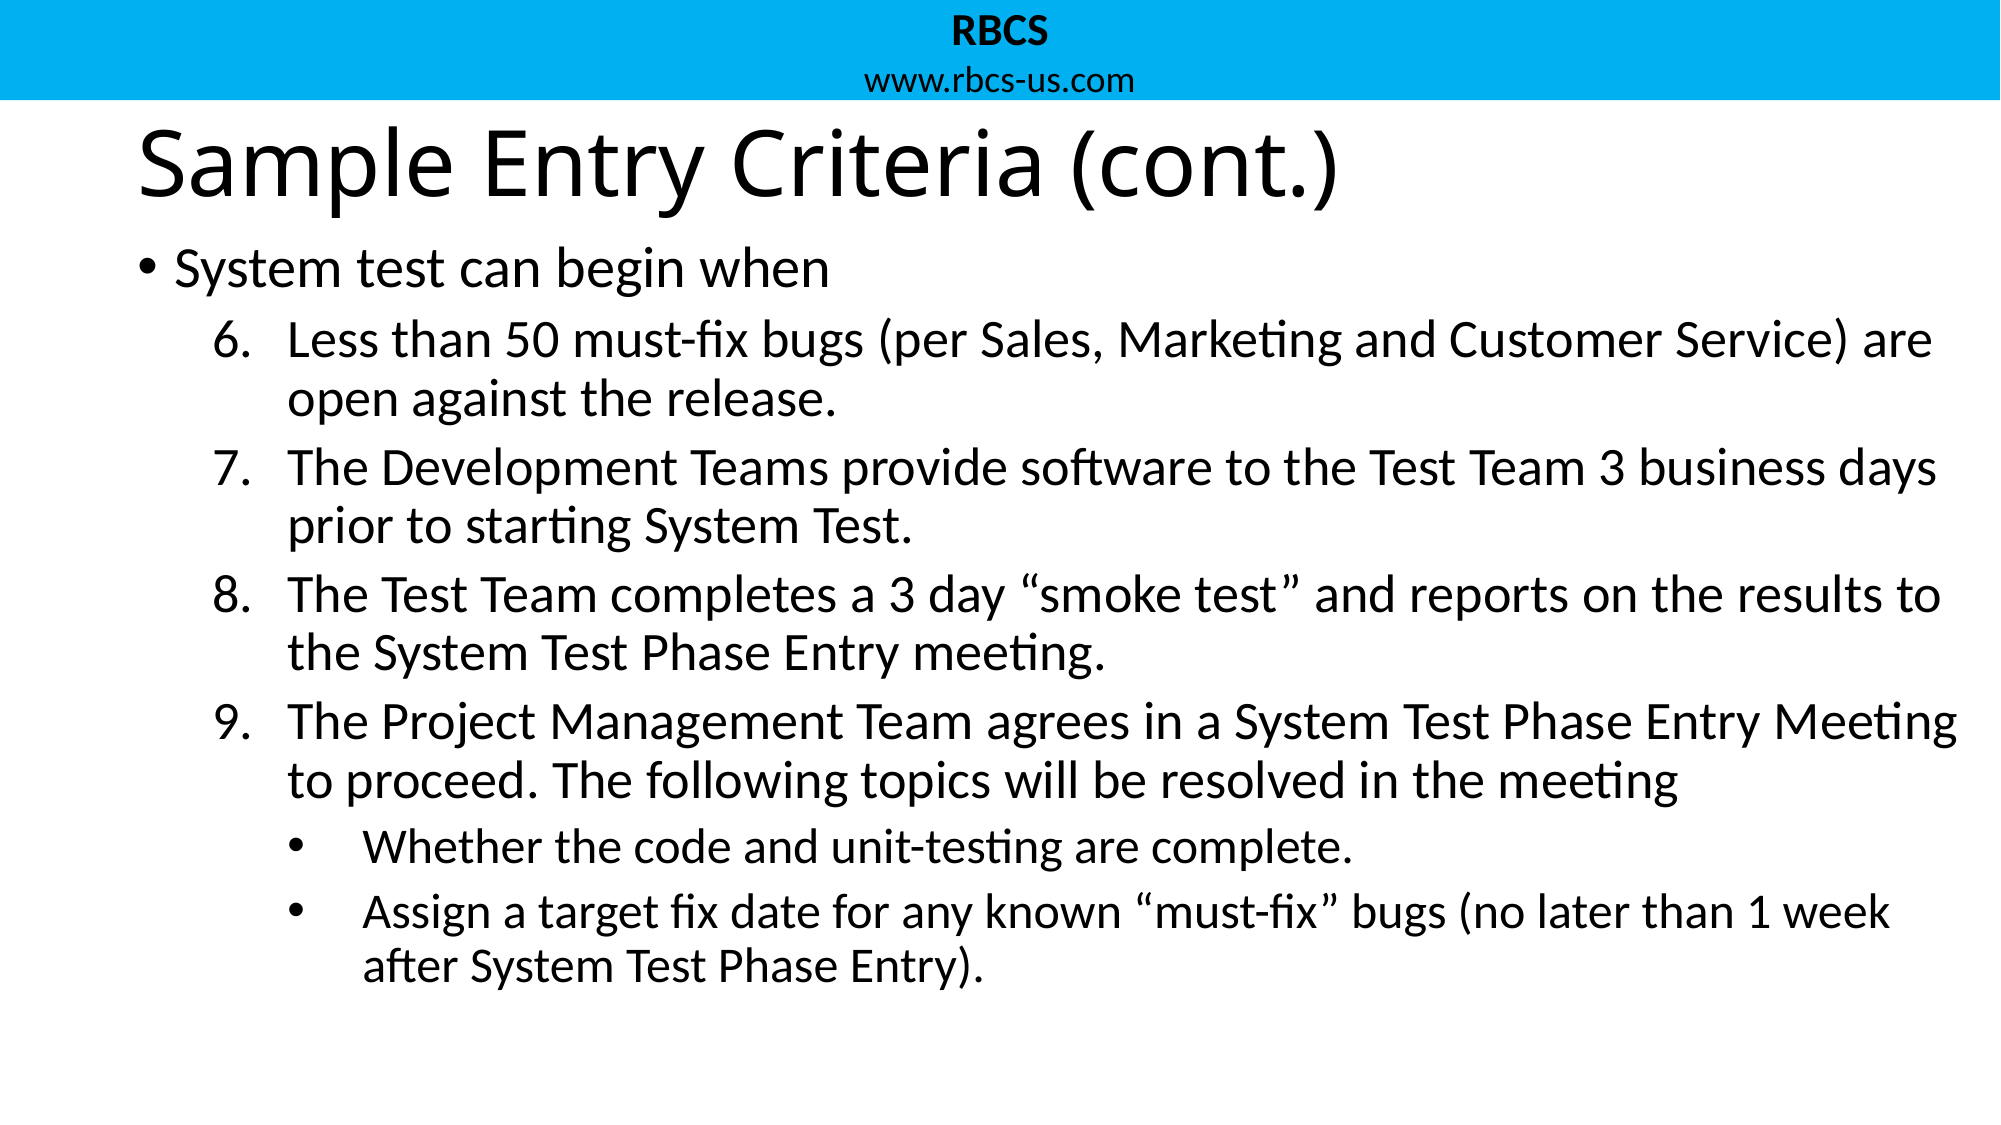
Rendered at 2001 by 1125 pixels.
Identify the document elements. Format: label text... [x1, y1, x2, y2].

list System test can begin when Less than 50 must-fix bugs (per Sales, Marketing and Customer Service) are open against the release. The Development Teams provide software to the Test Team 3 business days prior to starting System Test. The Test Team completes a 3 day “smoke test” and reports on the results to the System Test Phase Entry meeting. The Project Management Team agrees in a System Test Phase Entry Meeting to proceed. The following topics will be resolved in the meeting Whether the code and unit-testing are complete. Assign a target fix date for any known “must-fix” bugs (no later than 1 week after System Test Phase Entry). [137, 237, 1984, 1100]
title Sample Entry Criteria (cont.) [137, 87, 1863, 237]
